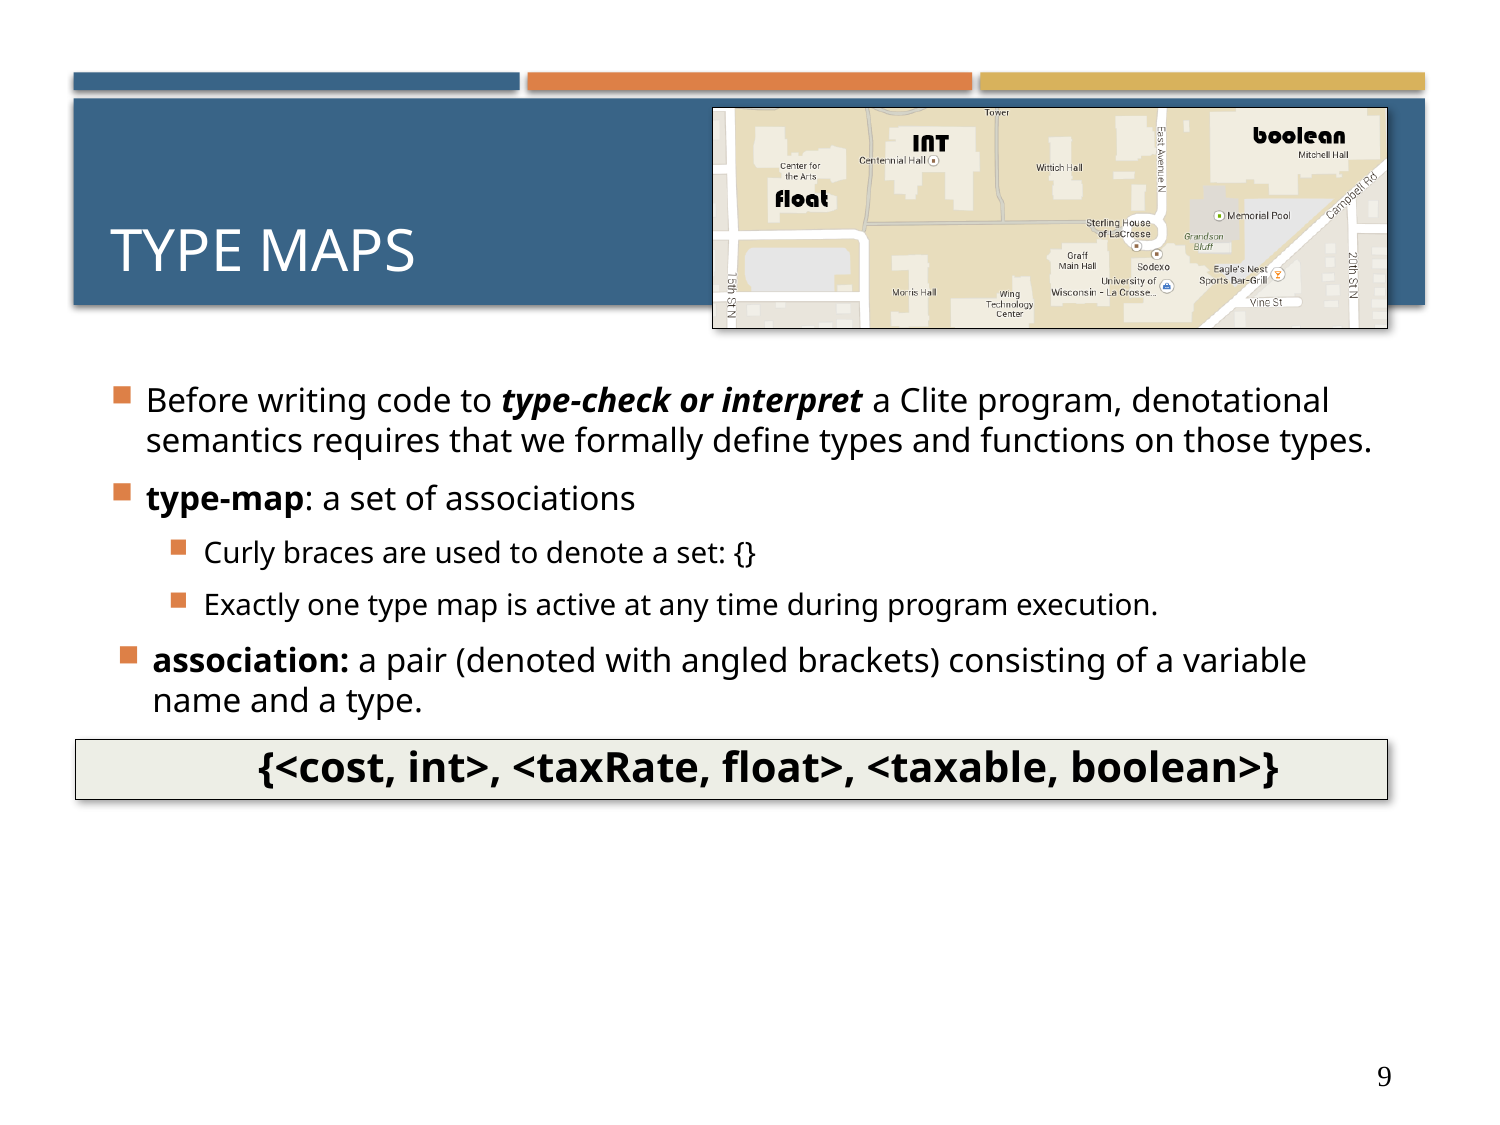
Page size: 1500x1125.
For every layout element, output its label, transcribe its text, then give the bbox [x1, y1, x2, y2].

title Type Maps [95, 112, 706, 291]
list Before writing code to type-check or interpret a Clite program, denotational semantics requires that we formally define types and functions on those types. type-map: a set of associations Curly braces are used to denote a set: {} Exactly one type map is active at any time during program execution. association: a pair (denoted with angled brackets) consisting of a variable name and a type. [95, 371, 1406, 731]
title Type Maps [1397, 112, 1406, 291]
text_box {<cost, int>, <taxRate, float>, <taxable, boolean>} [75, 739, 1388, 800]
picture [711, 107, 1388, 329]
